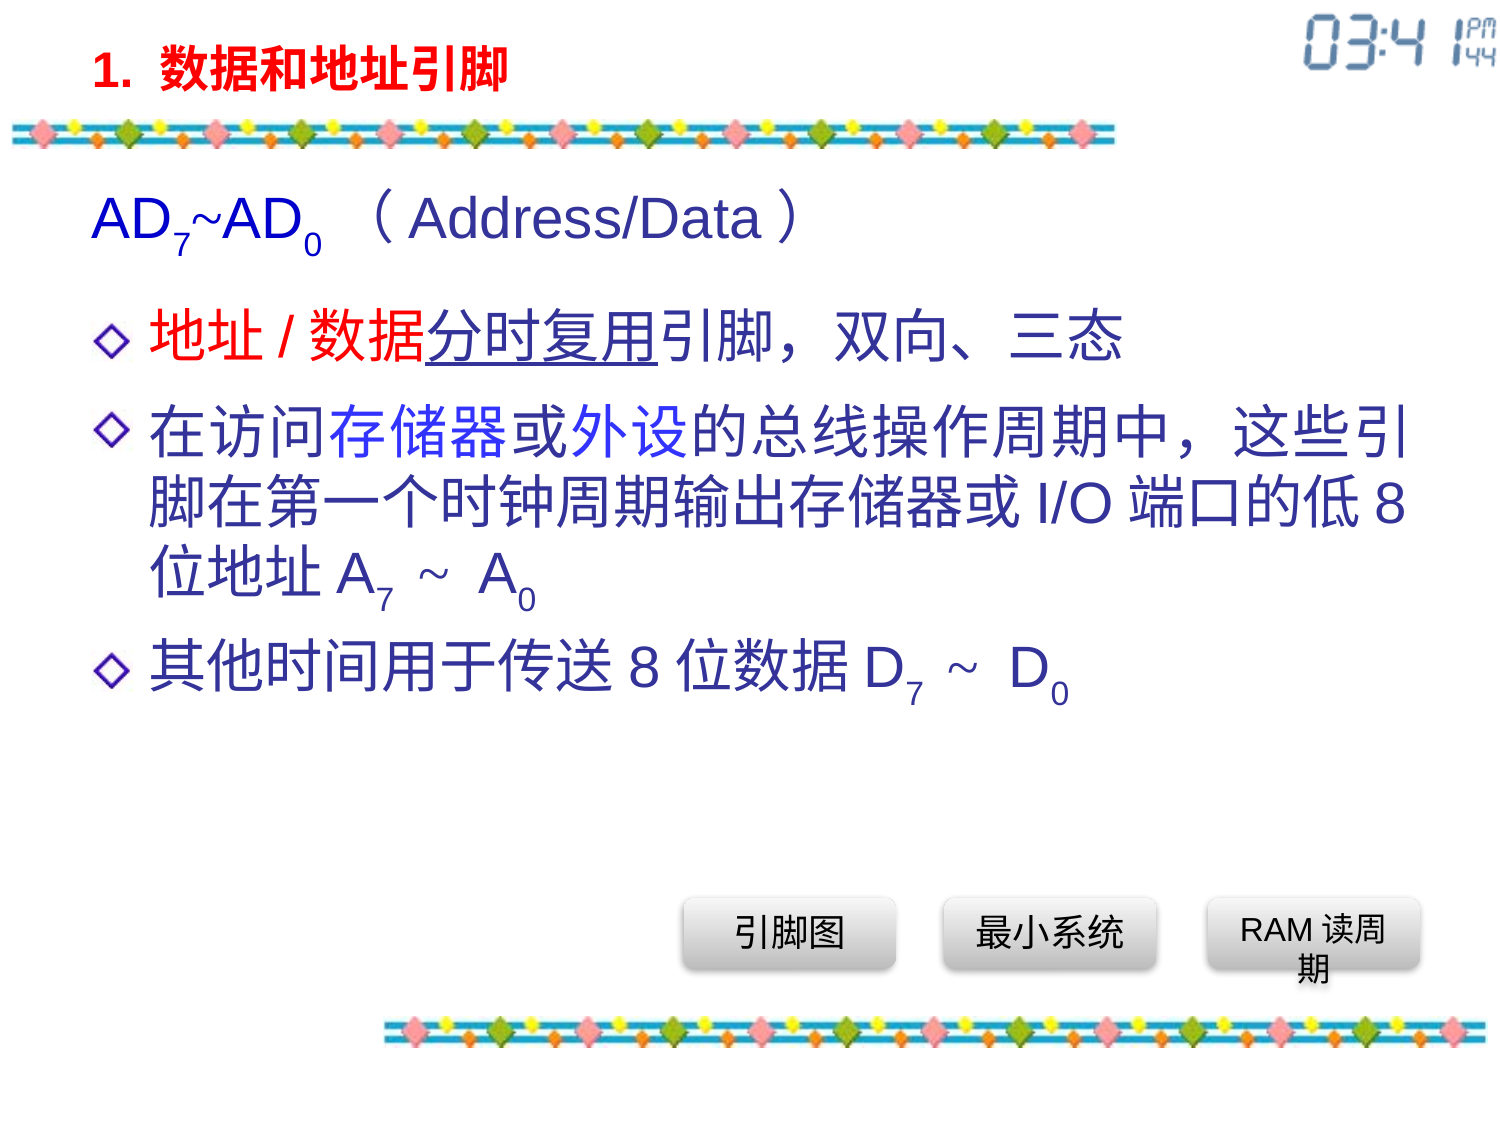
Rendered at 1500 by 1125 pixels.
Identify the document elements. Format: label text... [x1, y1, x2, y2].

title 1. 数据和地址引脚 [76, 30, 1300, 105]
picture [11, 119, 1117, 149]
picture [91, 321, 133, 362]
text_box 引脚图 [683, 897, 897, 969]
picture [383, 1016, 1488, 1048]
text_box 最小系统 [943, 897, 1157, 969]
picture [91, 650, 133, 692]
picture [1299, 0, 1500, 88]
picture [91, 409, 133, 451]
list AD7~AD0（Address/Data） 地址/数据分时复用引脚，双向、三态 在访问存储器或外设的总线操作周期中，这些引脚在第一个时钟周期输出存储器或I/O端口的低8位地址A7 ~ A0 其他时间用于传送8位数据D7 ~ D0 [76, 172, 1427, 752]
text_box RAM读周期 [1207, 897, 1421, 969]
